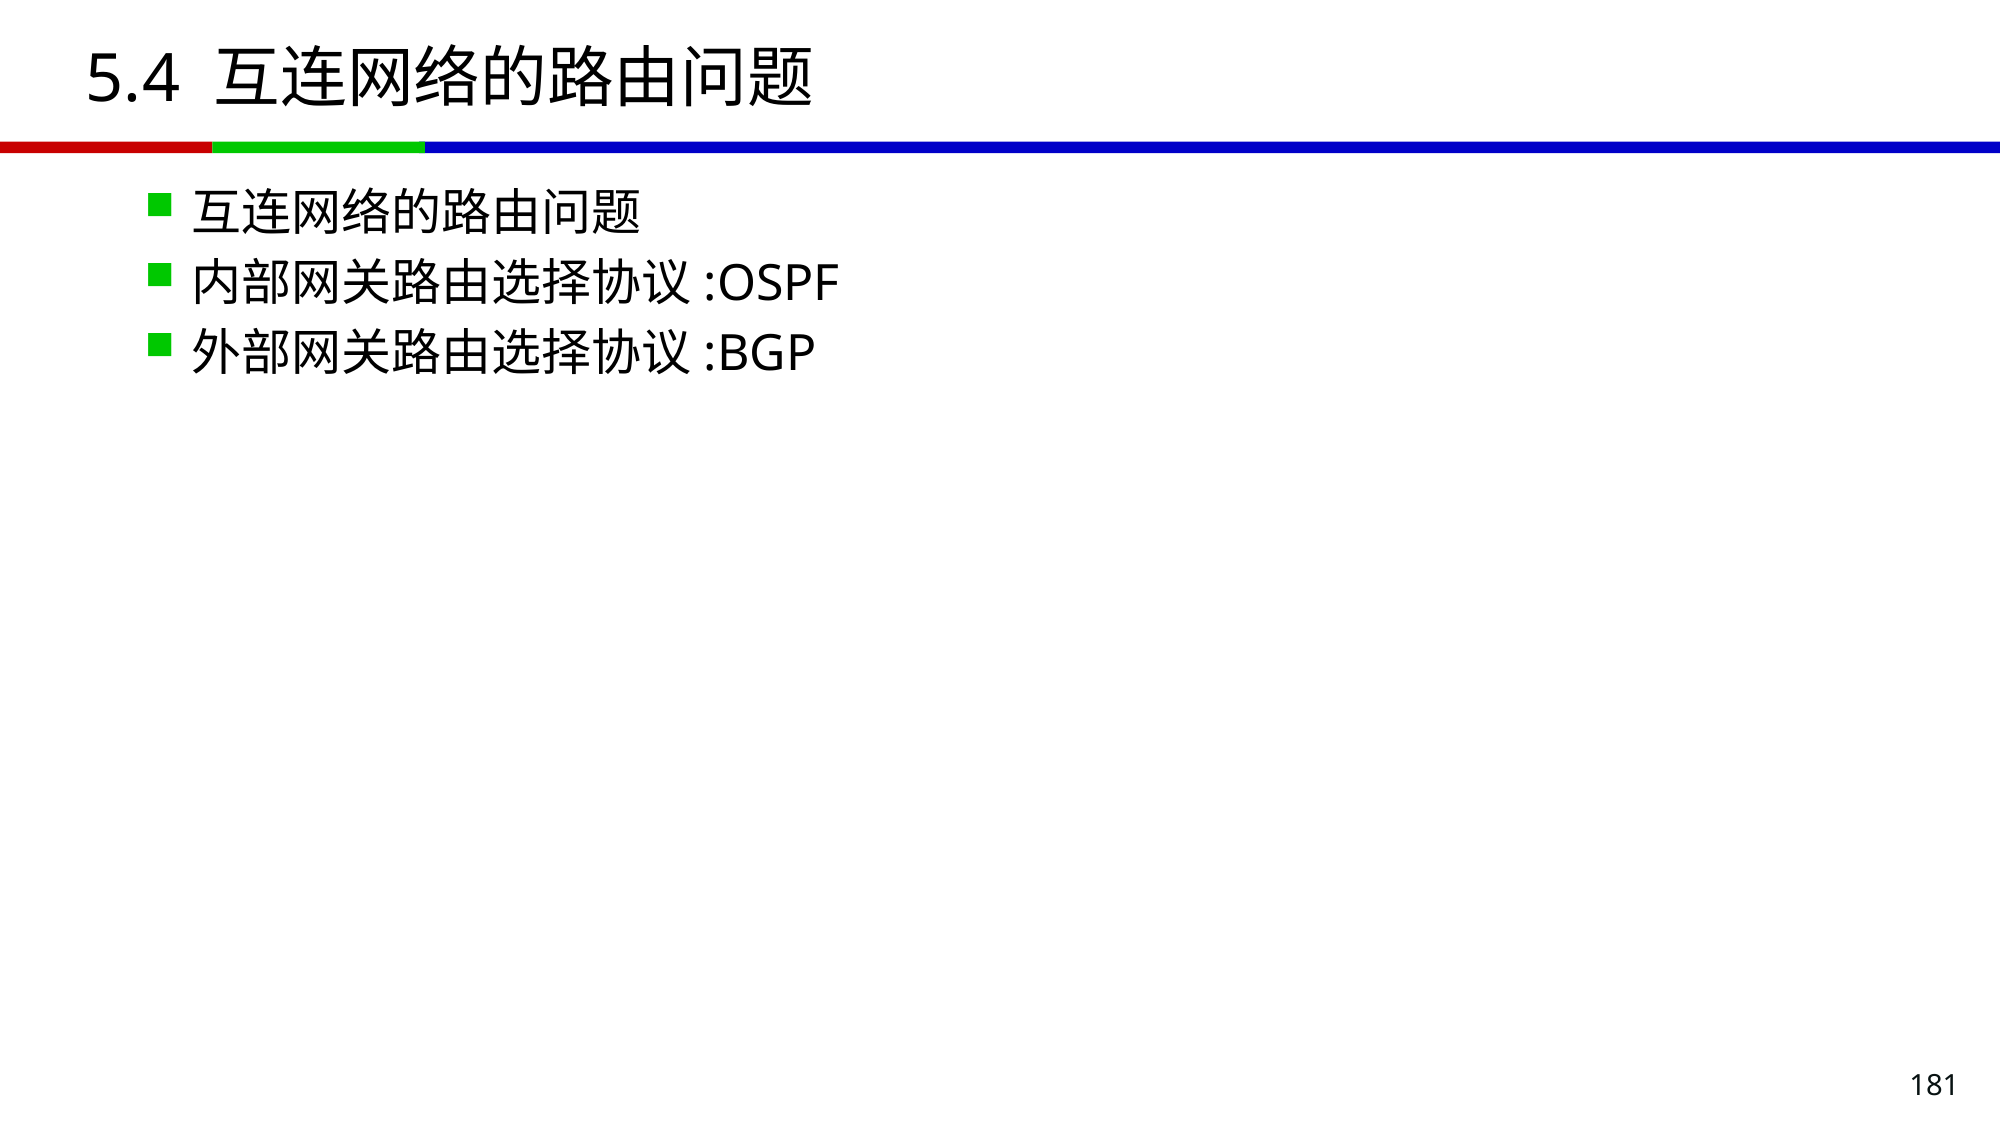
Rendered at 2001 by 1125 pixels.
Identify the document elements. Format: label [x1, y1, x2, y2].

list [54, 172, 1946, 1065]
slide_number [1779, 1058, 1975, 1100]
title [70, 11, 1930, 138]
